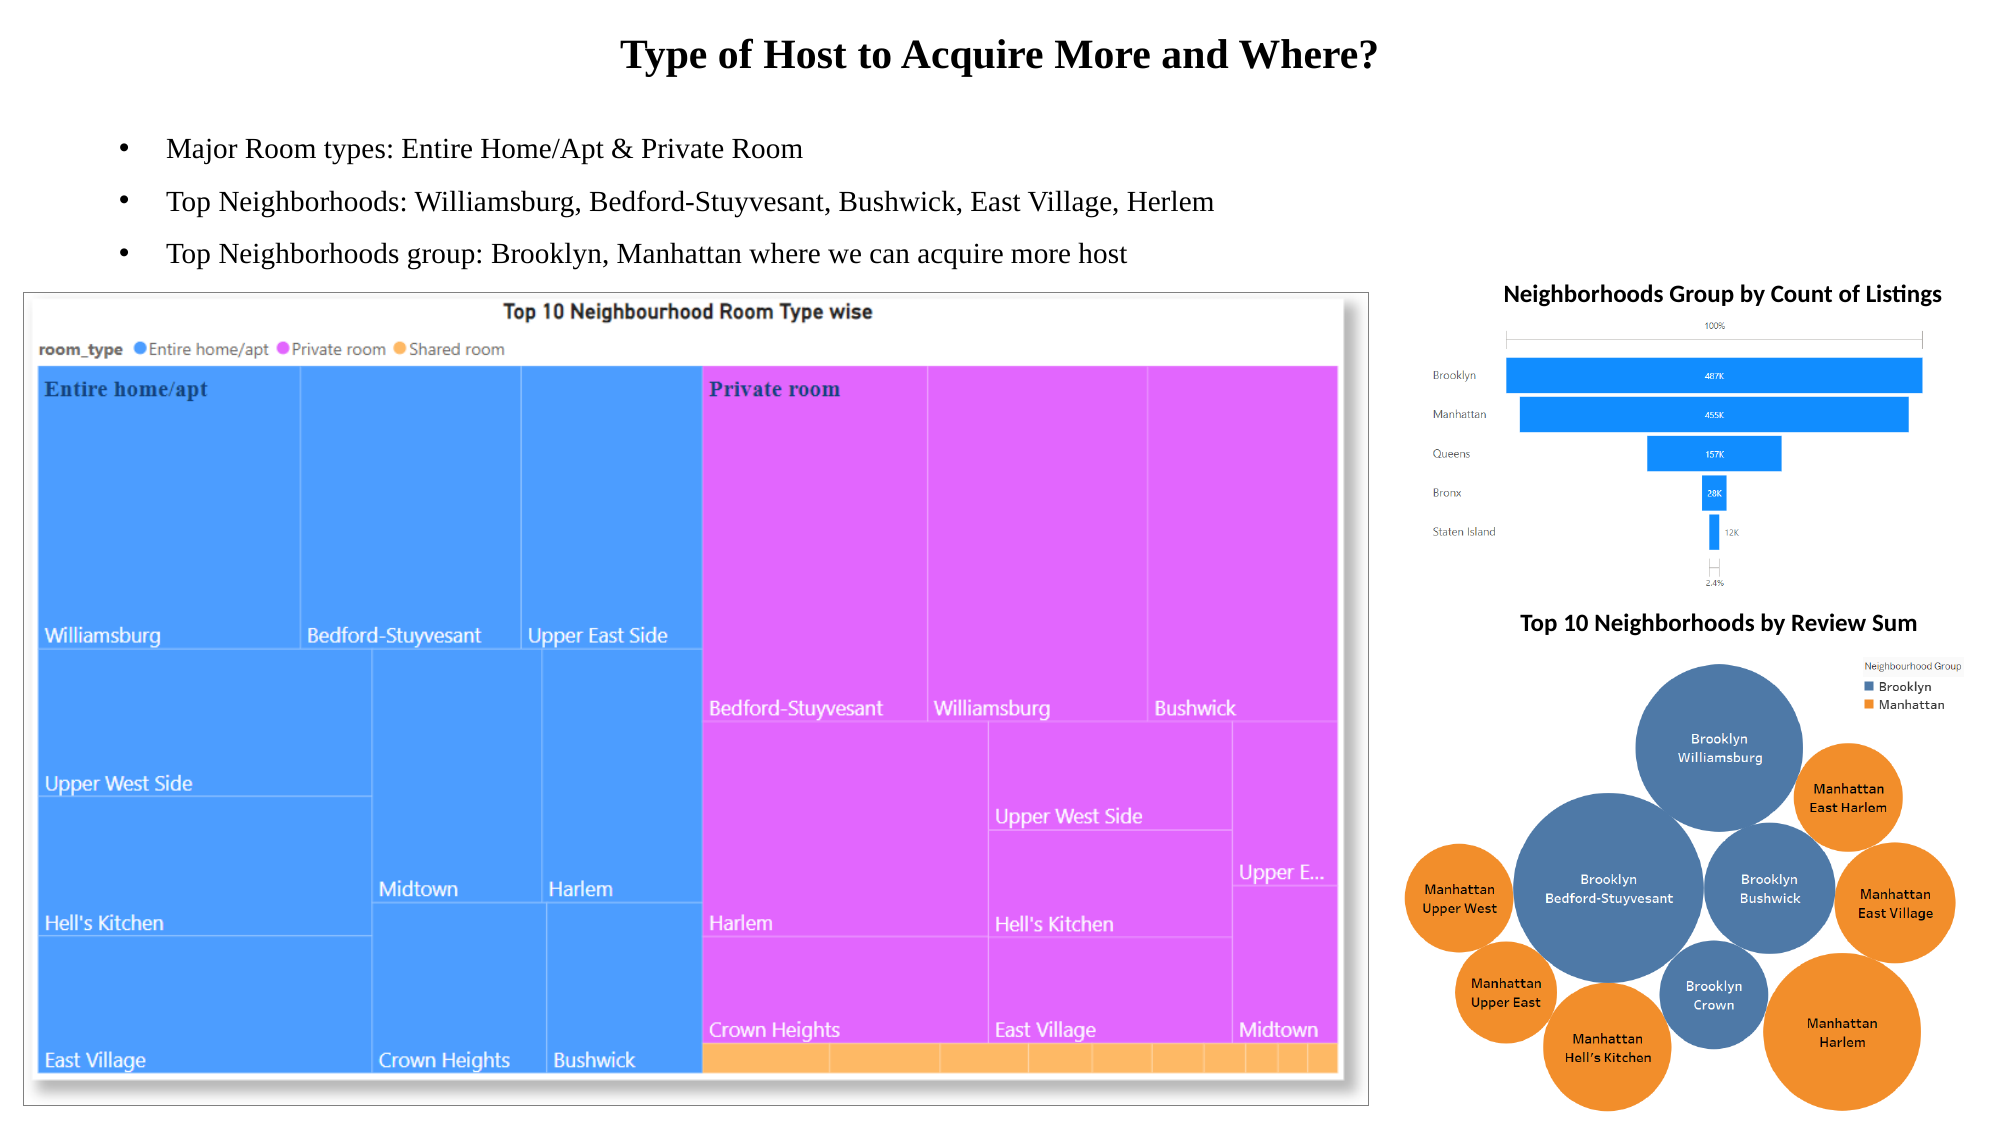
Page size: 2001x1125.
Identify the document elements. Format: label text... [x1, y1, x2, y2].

picture [23, 292, 1369, 1106]
text_box Major Room types: Entire Home/Apt & Private Room Top Neighborhoods: Williamsburg, Bedford-Stuyvesant, Bushwick, East Village, Herlem Top Neighborhoods group: Brooklyn, Manhattan where we can acquire more host [104, 104, 1231, 277]
text_box Type of Host to Acquire More and Where? [605, 19, 1395, 85]
picture [1424, 313, 1948, 603]
picture [1371, 651, 2000, 1116]
text_box Top 10 Neighborhoods by Review Sum [1505, 603, 1934, 645]
text_box Neighborhoods Group by Count of Listings [1488, 269, 1959, 315]
